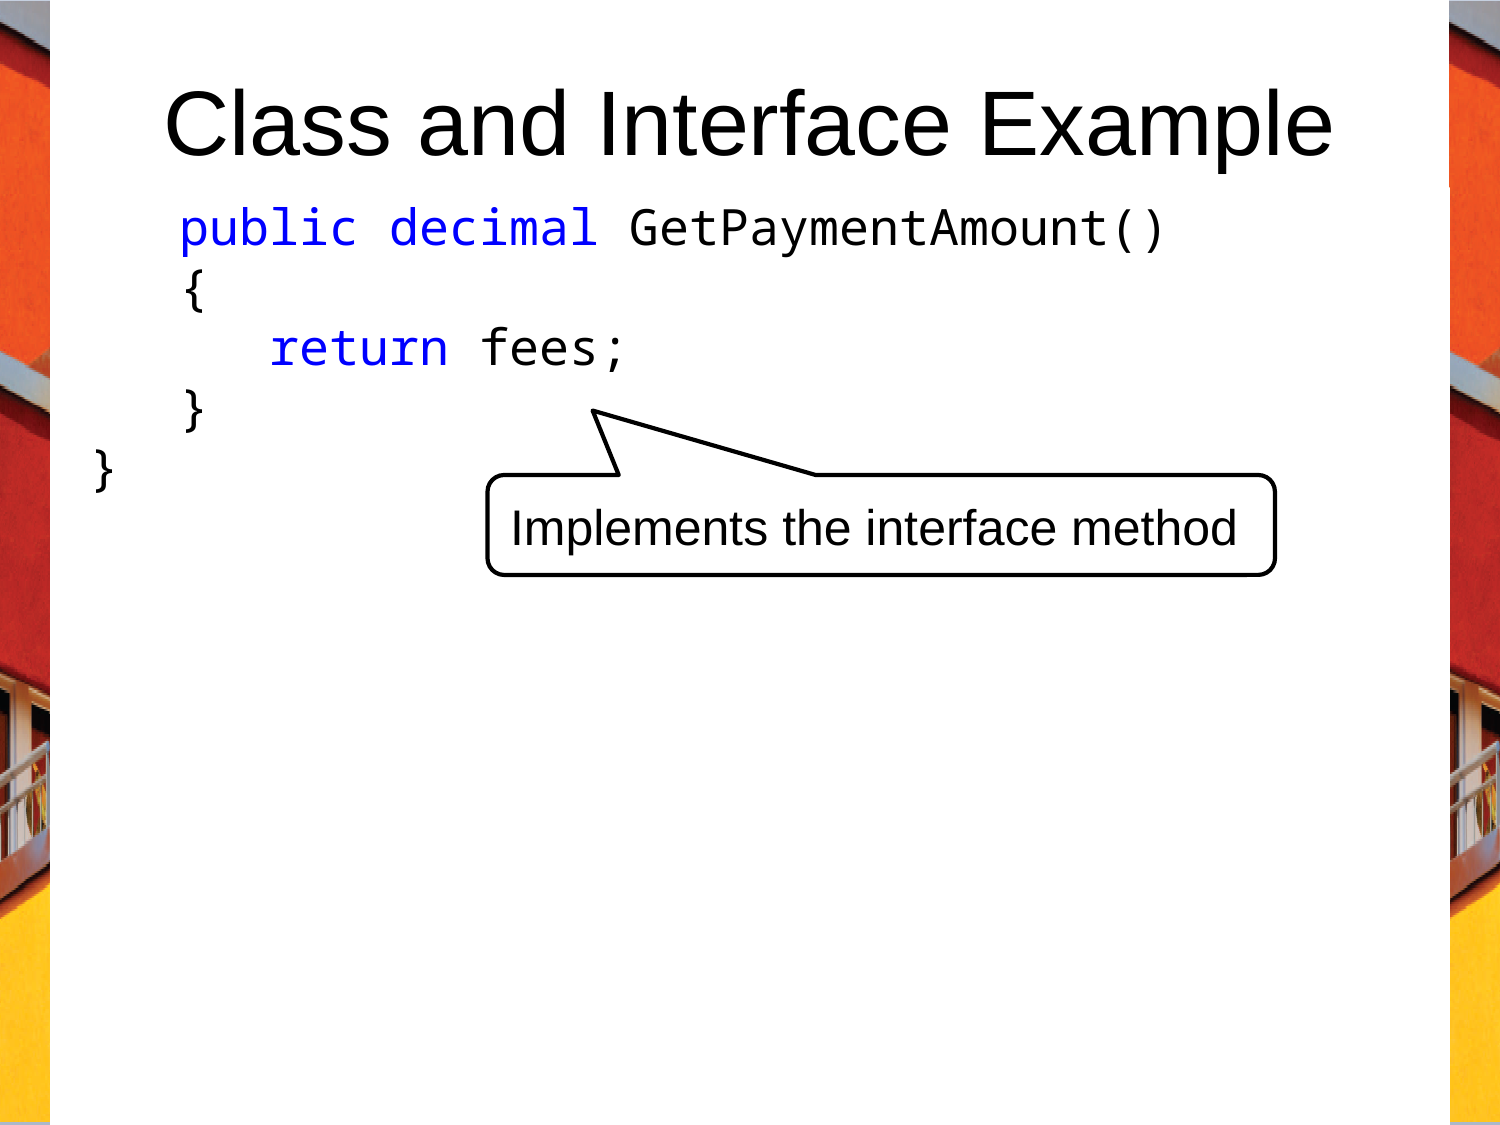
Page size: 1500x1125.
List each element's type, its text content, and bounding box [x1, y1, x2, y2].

picture [1449, 0, 1500, 1125]
text_box Implements the interface method [485, 408, 1278, 578]
text_box public decimal GetPaymentAmount() { return fees; } } [75, 187, 1450, 1125]
picture [0, 0, 50, 1125]
title Class and Interface Example [74, 24, 1426, 213]
